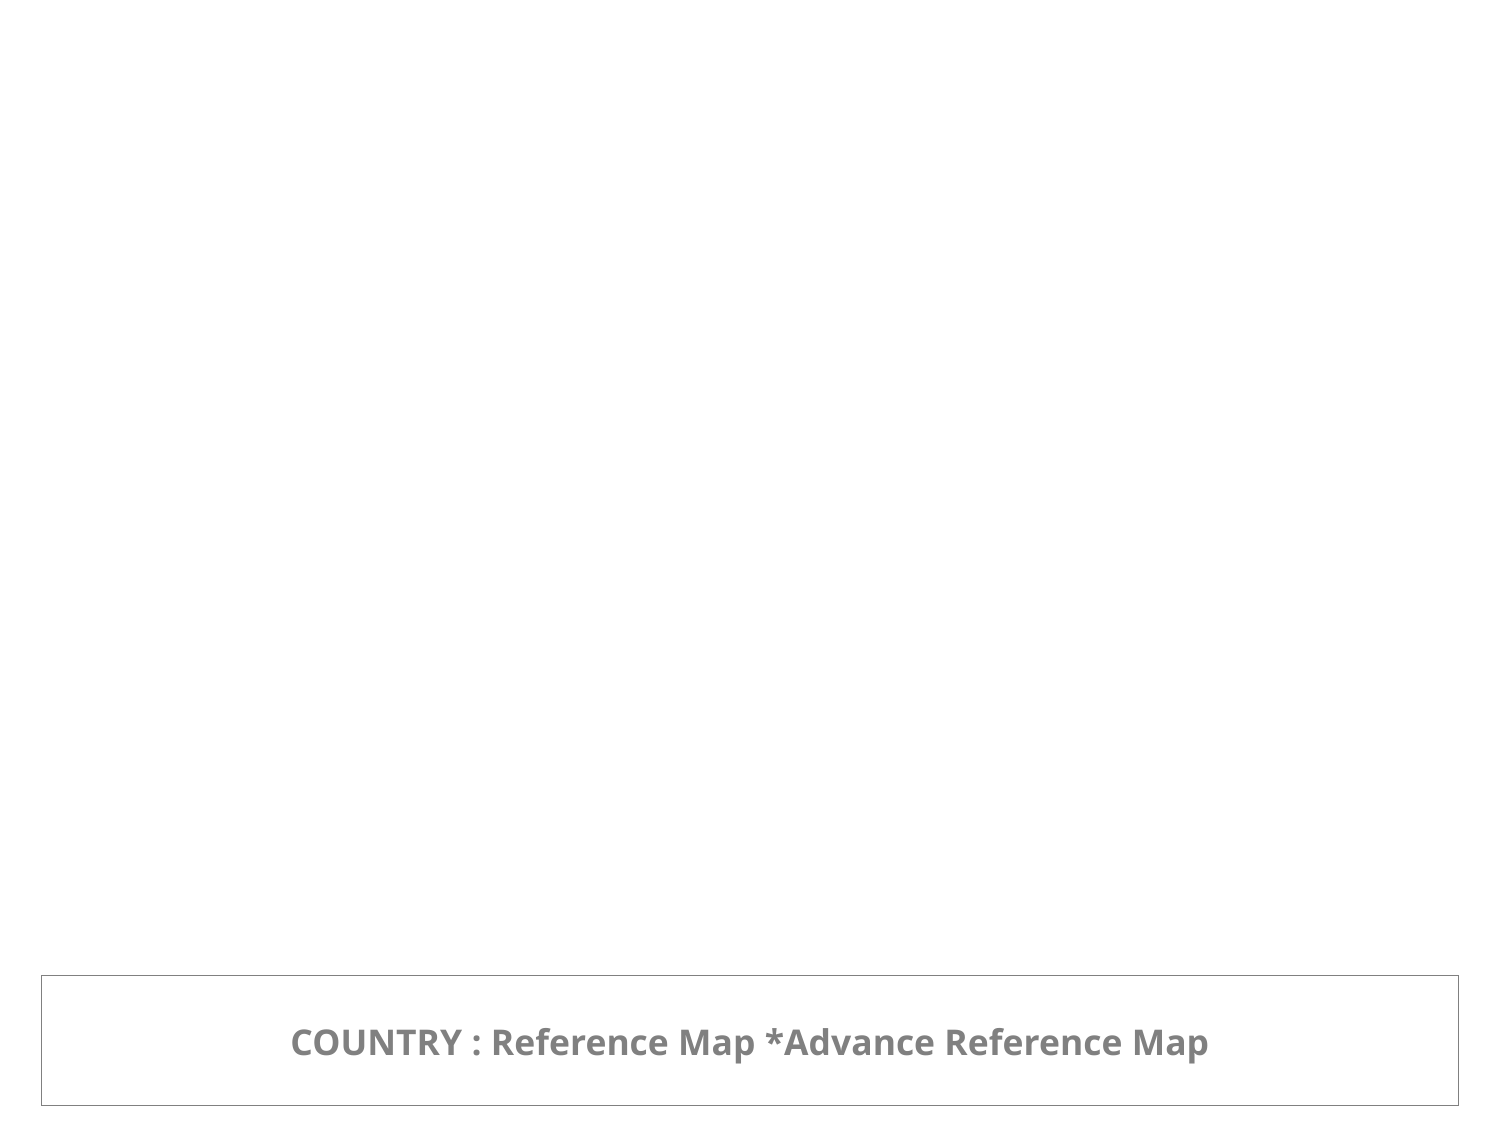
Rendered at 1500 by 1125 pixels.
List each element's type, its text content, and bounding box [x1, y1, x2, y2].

text_box COUNTRY : Reference Map *Advance Reference Map [41, 975, 1459, 1106]
